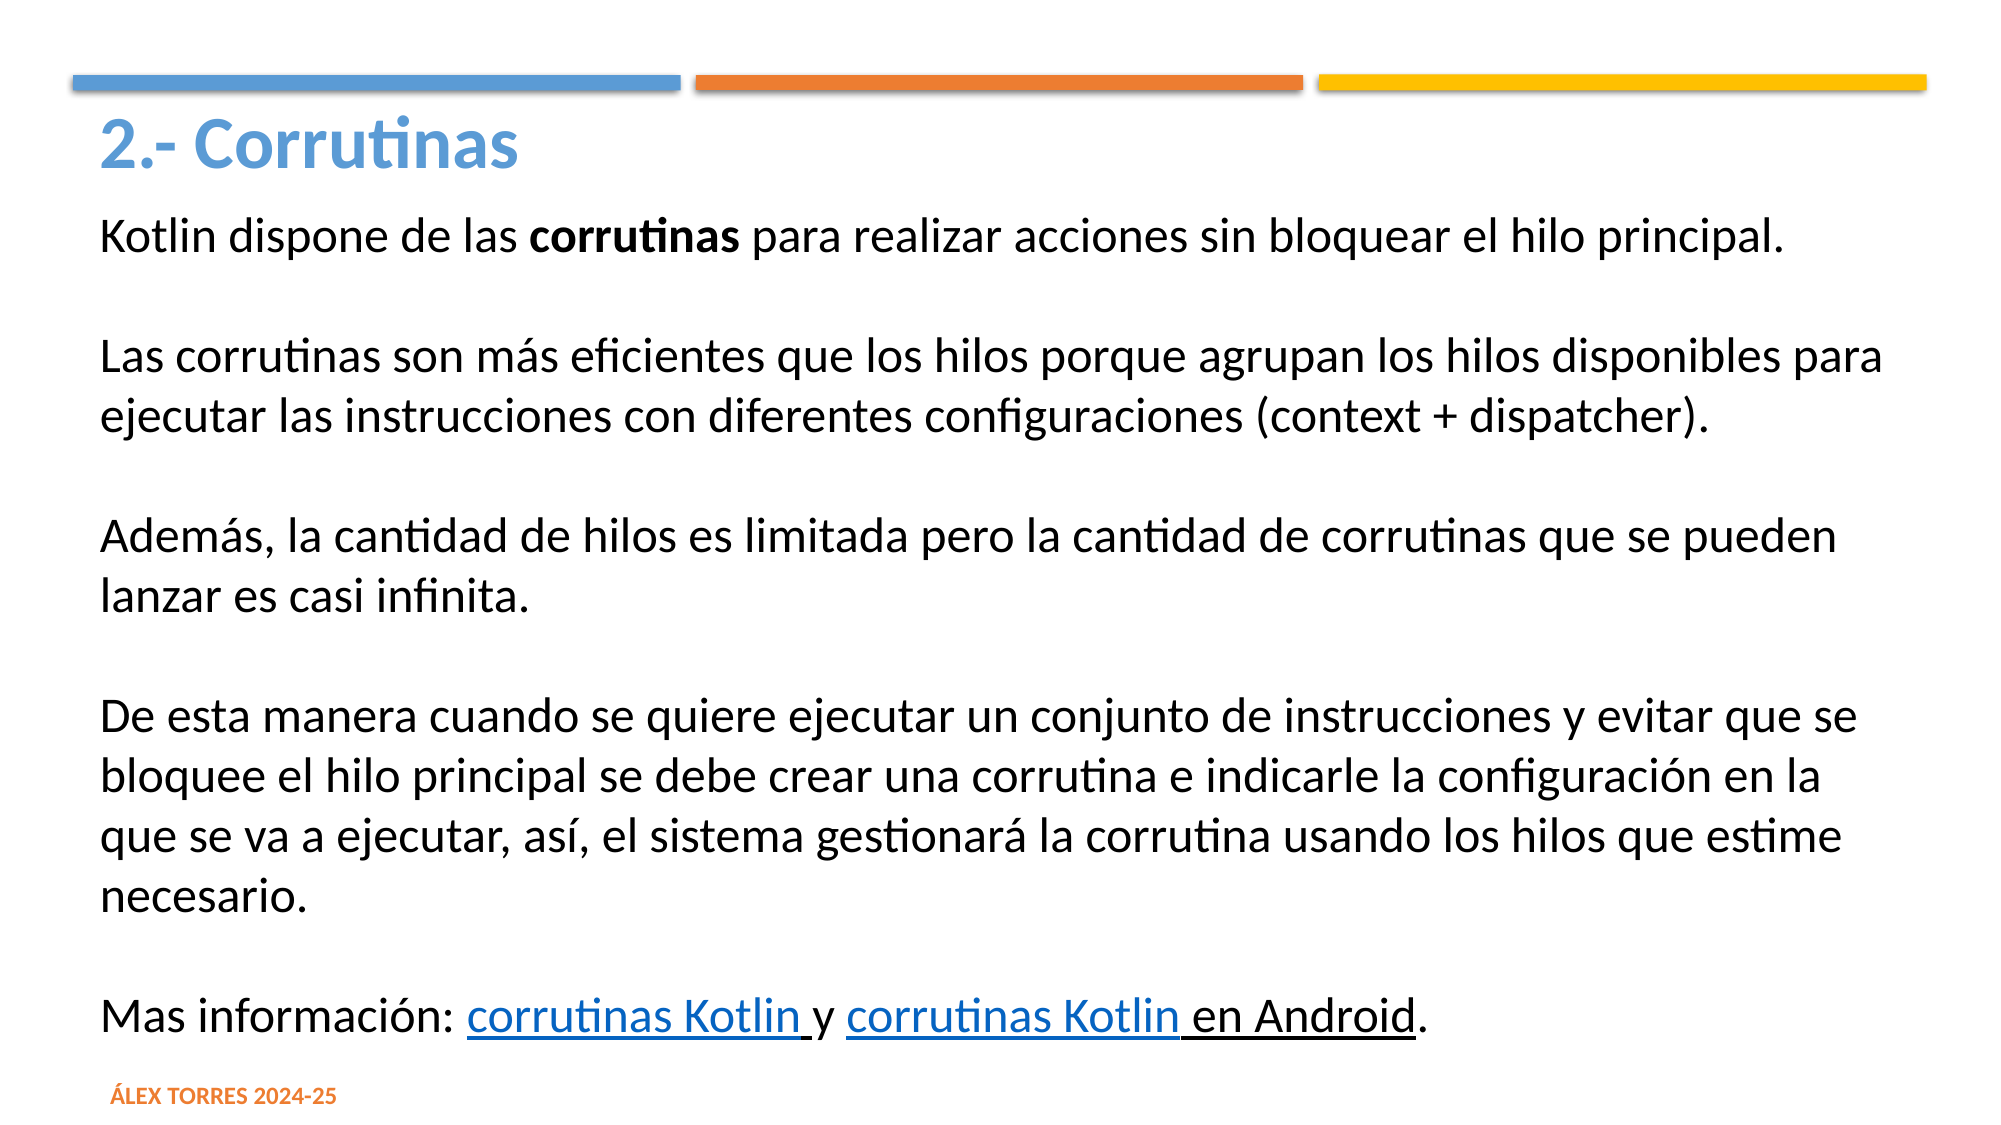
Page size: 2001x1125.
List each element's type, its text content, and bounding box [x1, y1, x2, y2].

text_box Kotlin dispone de las corrutinas para realizar acciones sin bloquear el hilo principal. Las corrutinas son más eficientes que los hilos porque agrupan los hilos disponibles para ejecutar las instrucciones con diferentes configuraciones (context + dispatcher). Además, la cantidad de hilos es limitada pero la cantidad de corrutinas que se pueden lanzar es casi infinita. De esta manera cuando se quiere ejecutar un conjunto de instrucciones y evitar que se bloquee el hilo principal se debe crear una corrutina e indicarle la configuración en la que se va a ejecutar, así, el sistema gestionará la corrutina usando los hilos que estime necesario. Mas información: corrutinas Kotlin y corrutinas Kotlin en Android. [85, 187, 1915, 1071]
text_box 2.- Corrutinas [85, 78, 1915, 187]
